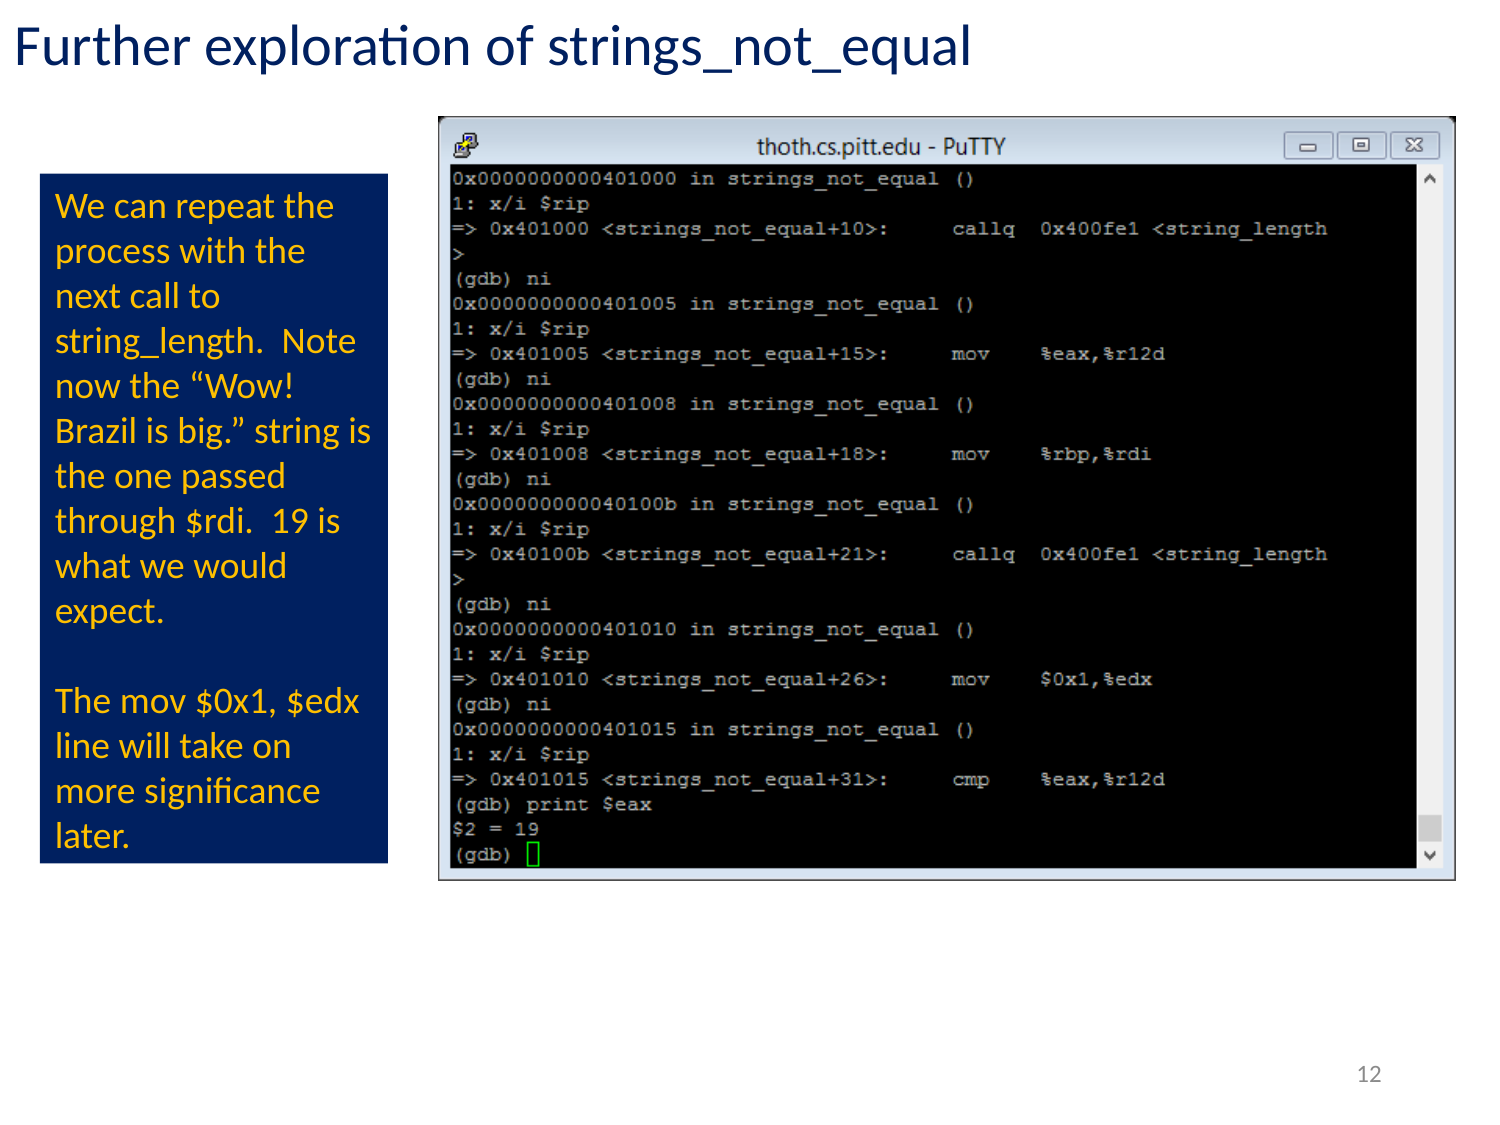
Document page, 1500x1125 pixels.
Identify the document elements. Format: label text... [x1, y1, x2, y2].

text_box We can repeat the process with the next call to string_length. Note now the “Wow! Brazil is big.” string is the one passed through $rdi. 19 is what we would expect. The mov $0x1, $edx line will take on more significance later. [39, 173, 388, 864]
text_box Further exploration of strings_not_equal [0, 0, 1456, 85]
slide_number 12 [1059, 1042, 1397, 1103]
picture [438, 116, 1456, 881]
